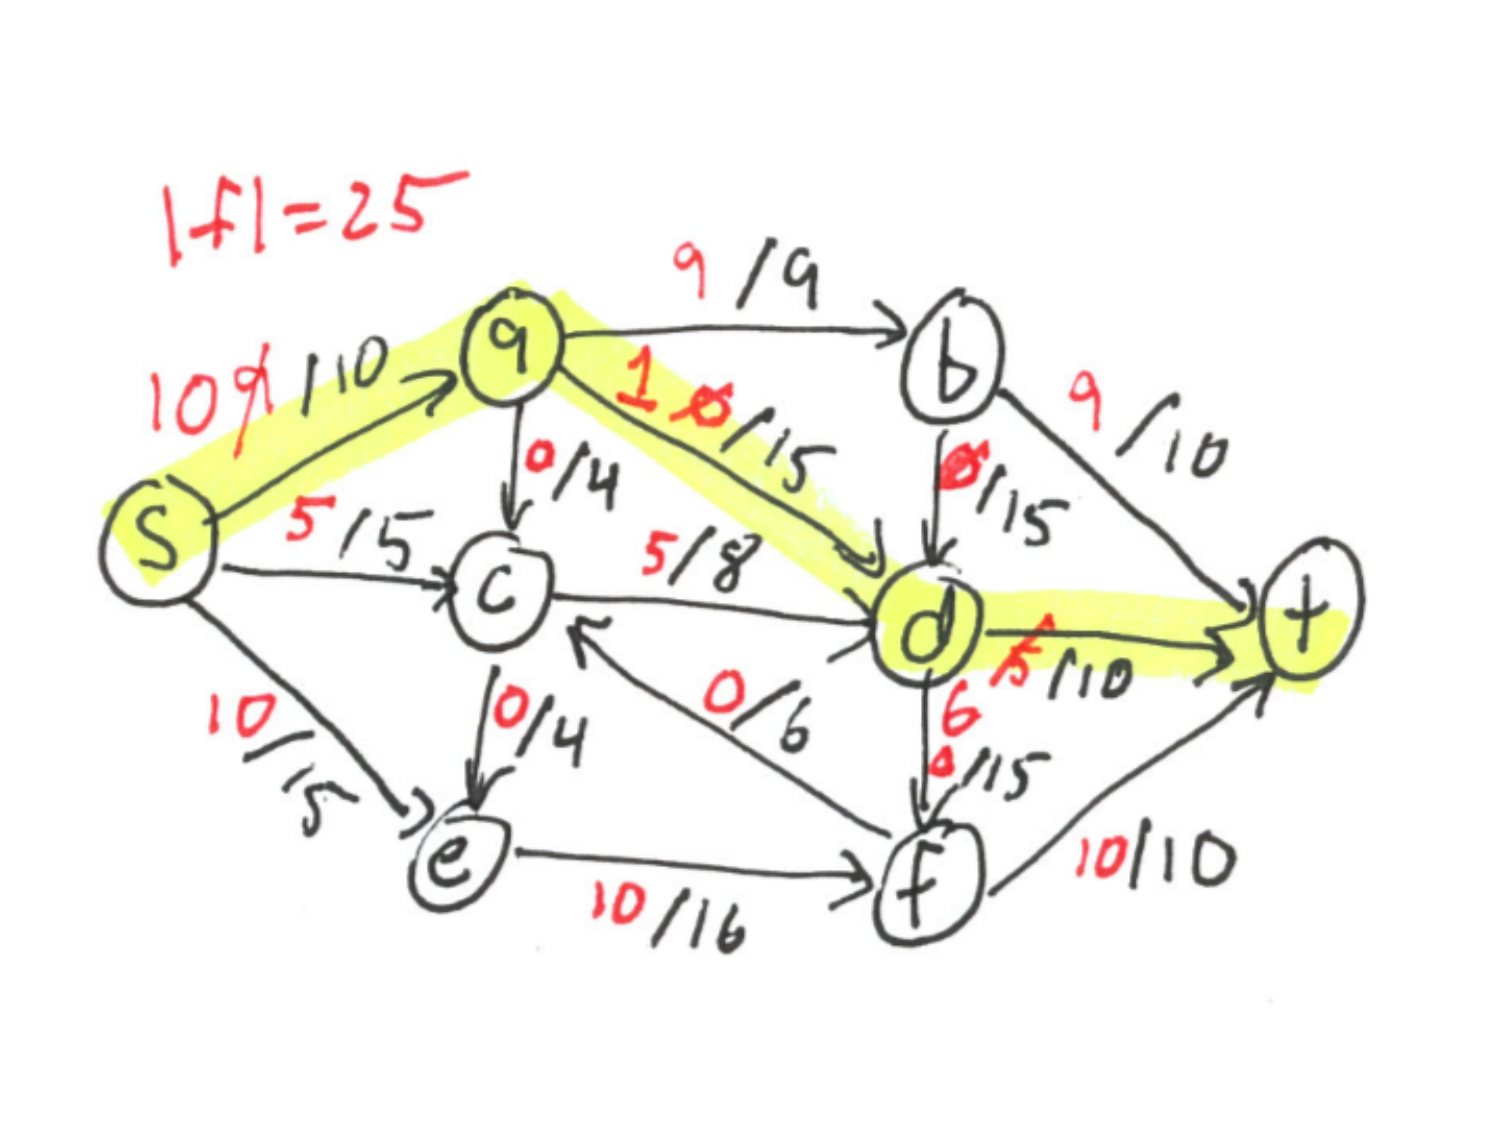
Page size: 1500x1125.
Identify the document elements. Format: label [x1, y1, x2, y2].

picture [61, 110, 1439, 1015]
